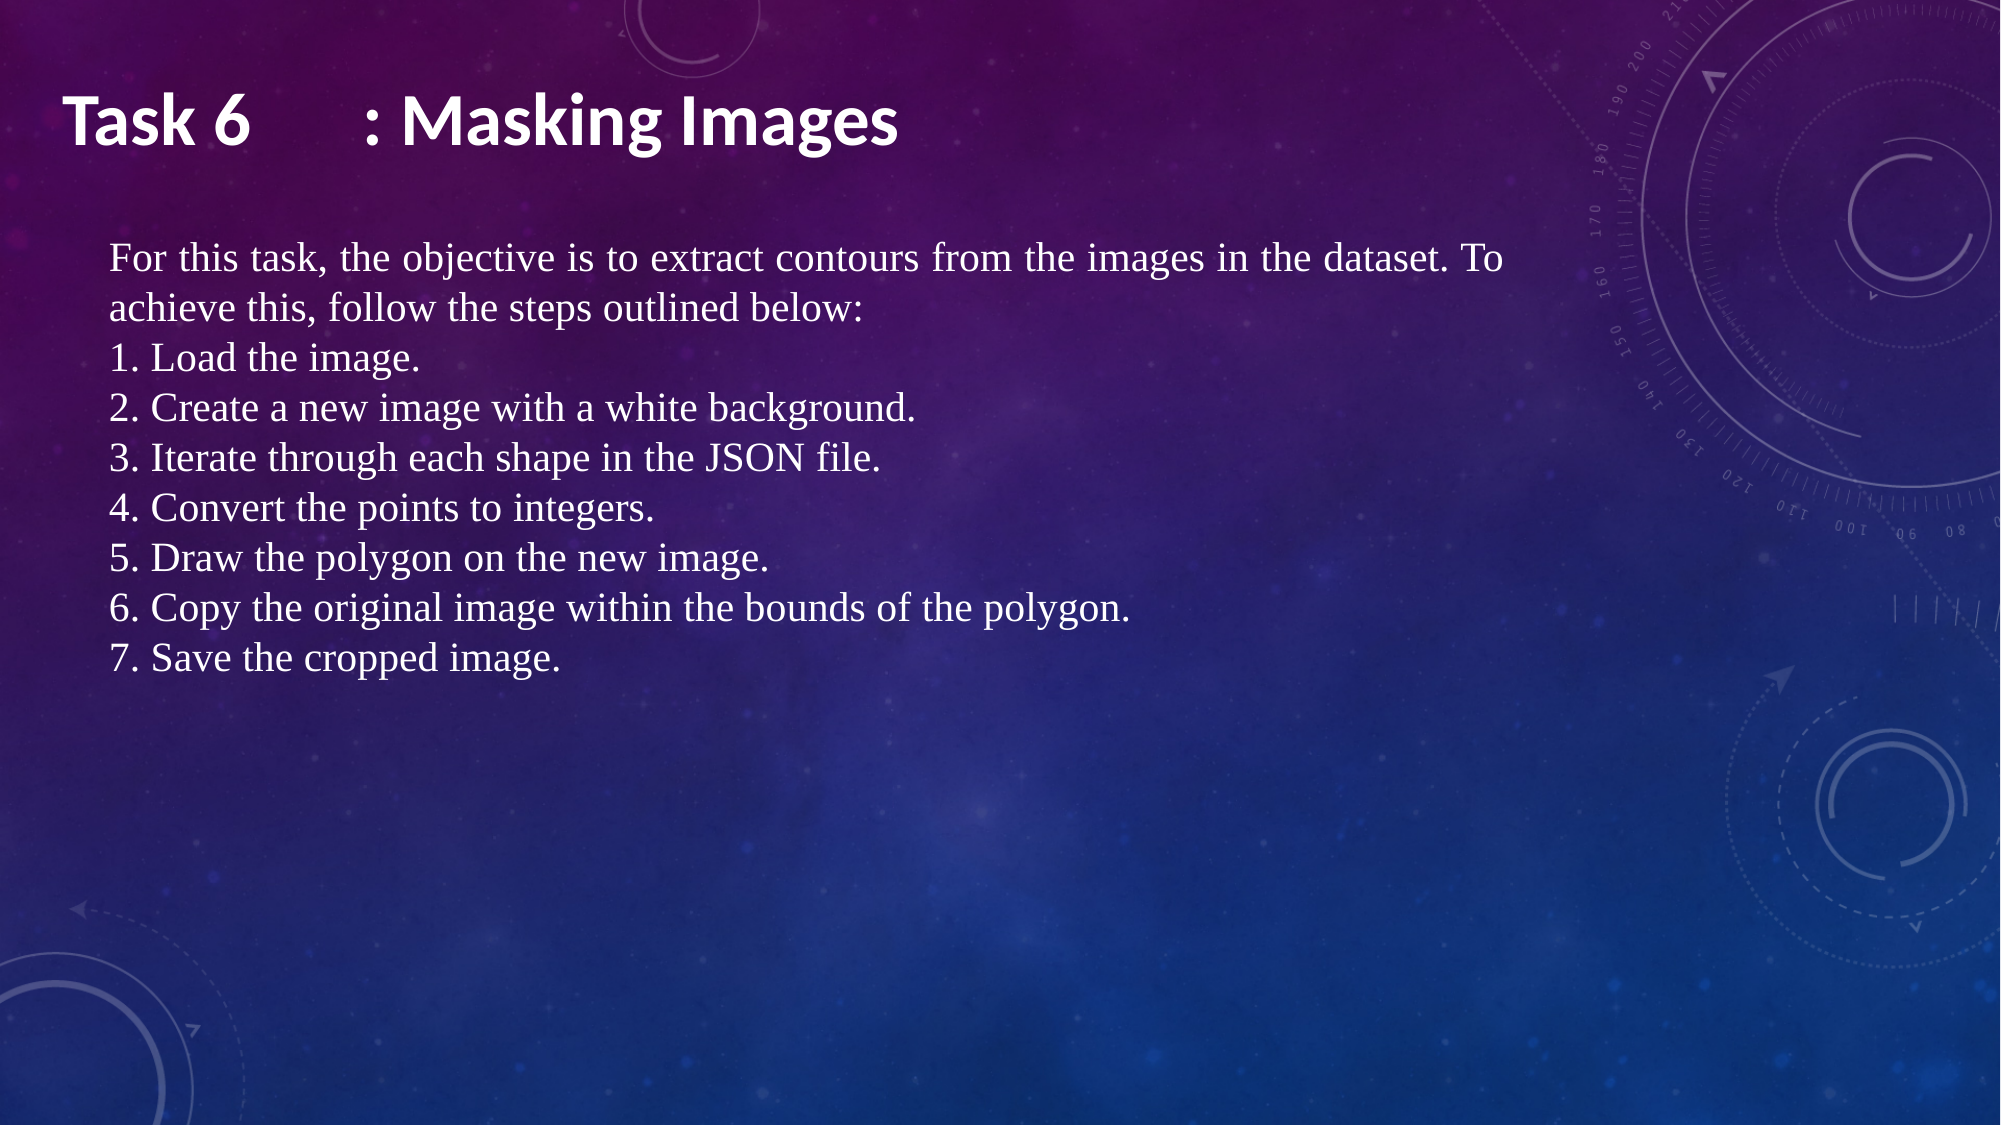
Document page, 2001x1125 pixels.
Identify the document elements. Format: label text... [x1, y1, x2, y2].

picture [0, 0, 2001, 1125]
text_box Task 6 : Masking Images [47, 62, 916, 168]
text_box For this task, the objective is to extract contours from the images in the dataset. To achieve this, follow the steps outlined below: 1. Load the image. 2. Create a new image with a white background. 3. Iterate through each shape in the JSON file. 4. Convert the points to integers. 5. Draw the polygon on the new image. 6. Copy the original image within the bounds of the polygon. 7. Save the cropped image. [94, 221, 1521, 687]
